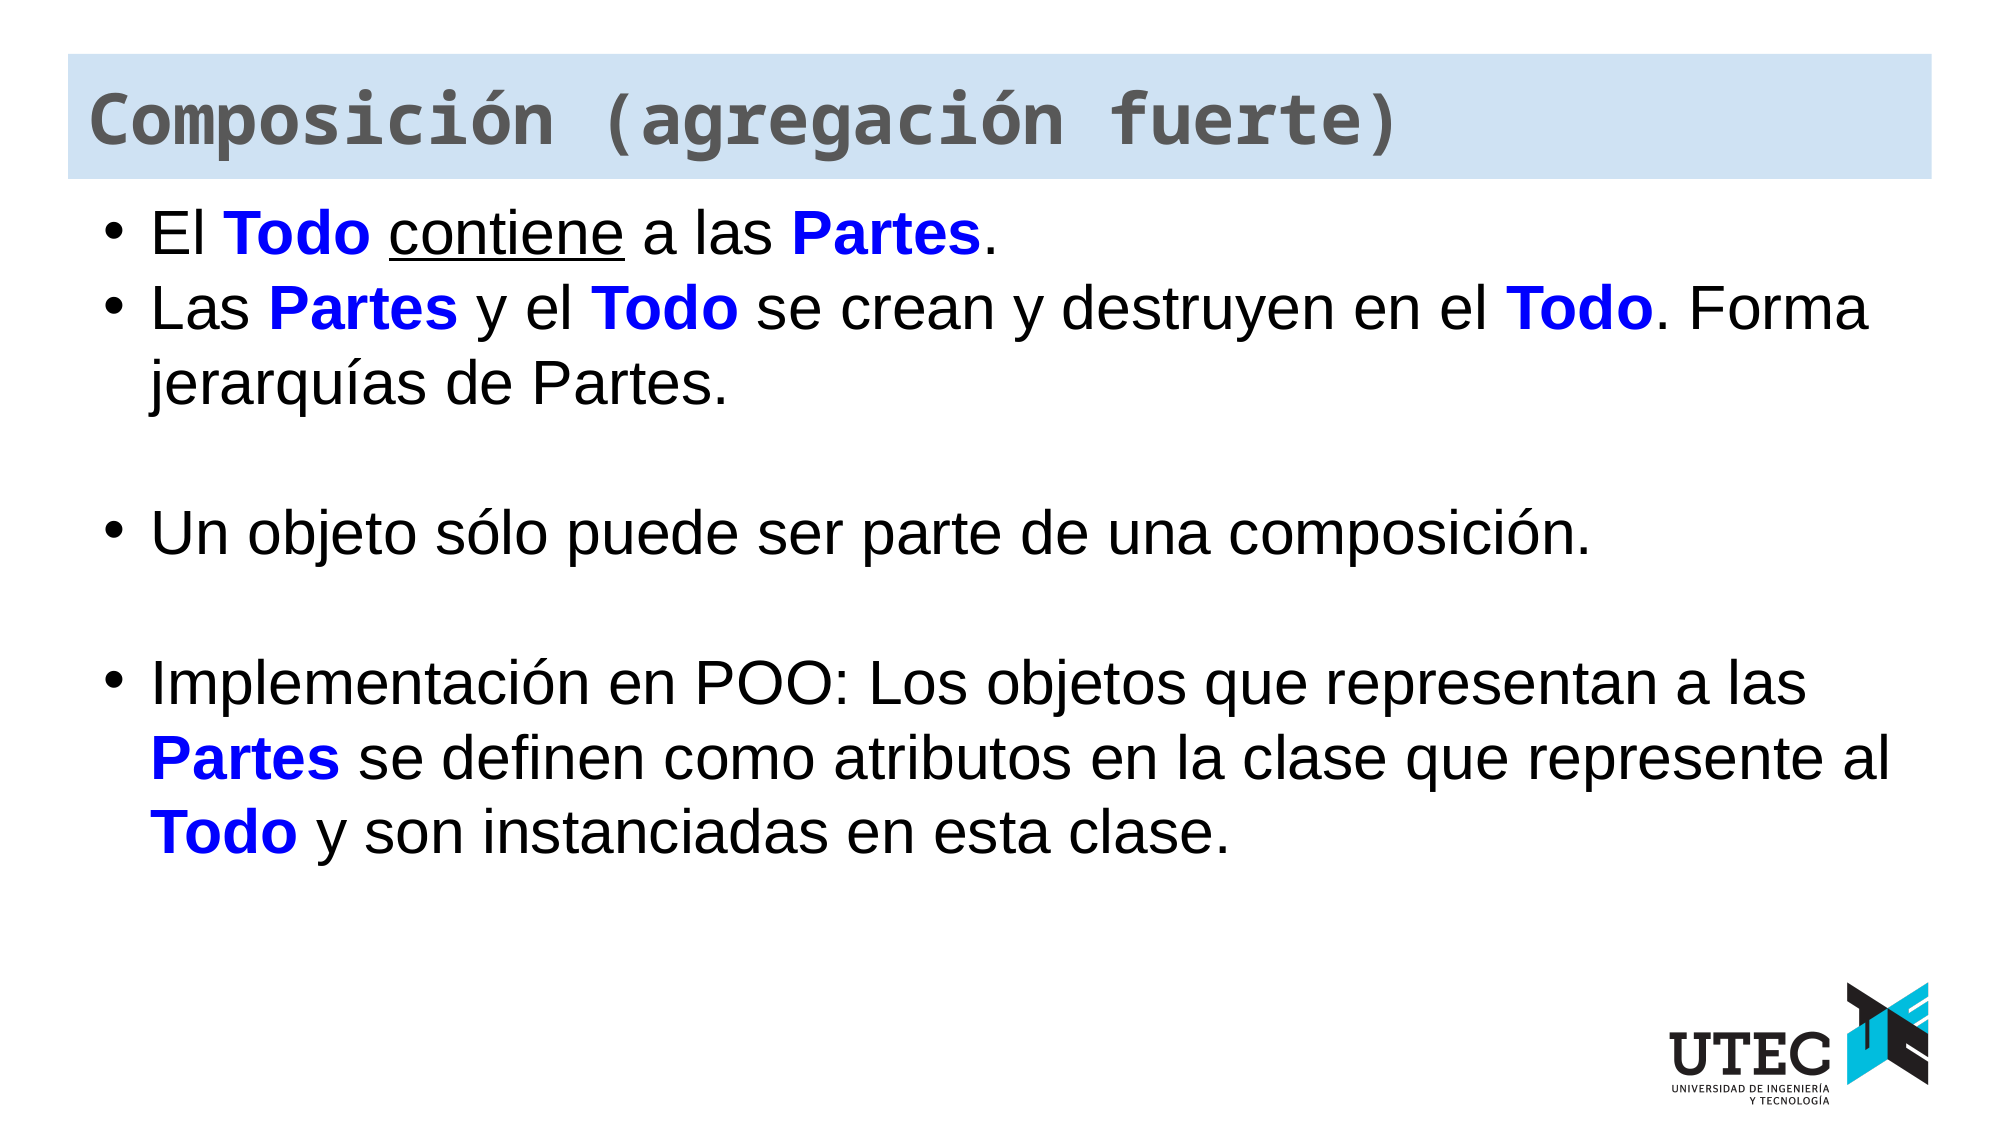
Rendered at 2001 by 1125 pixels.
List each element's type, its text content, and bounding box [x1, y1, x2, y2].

picture [1907, 980, 1932, 1106]
text_box El Todo contiene a las Partes. Las Partes y el Todo se crean y destruyen en el Todo. Forma jerarquías de Partes. Un objeto sólo puede ser parte de una composición. Implementación en POO: Los objetos que representan a las Partes se definen como atributos en la clase que represente al Todo y son instanciadas en esta clase. [93, 182, 1907, 1109]
text_box Composición (agregación fuerte) [68, 53, 1932, 179]
